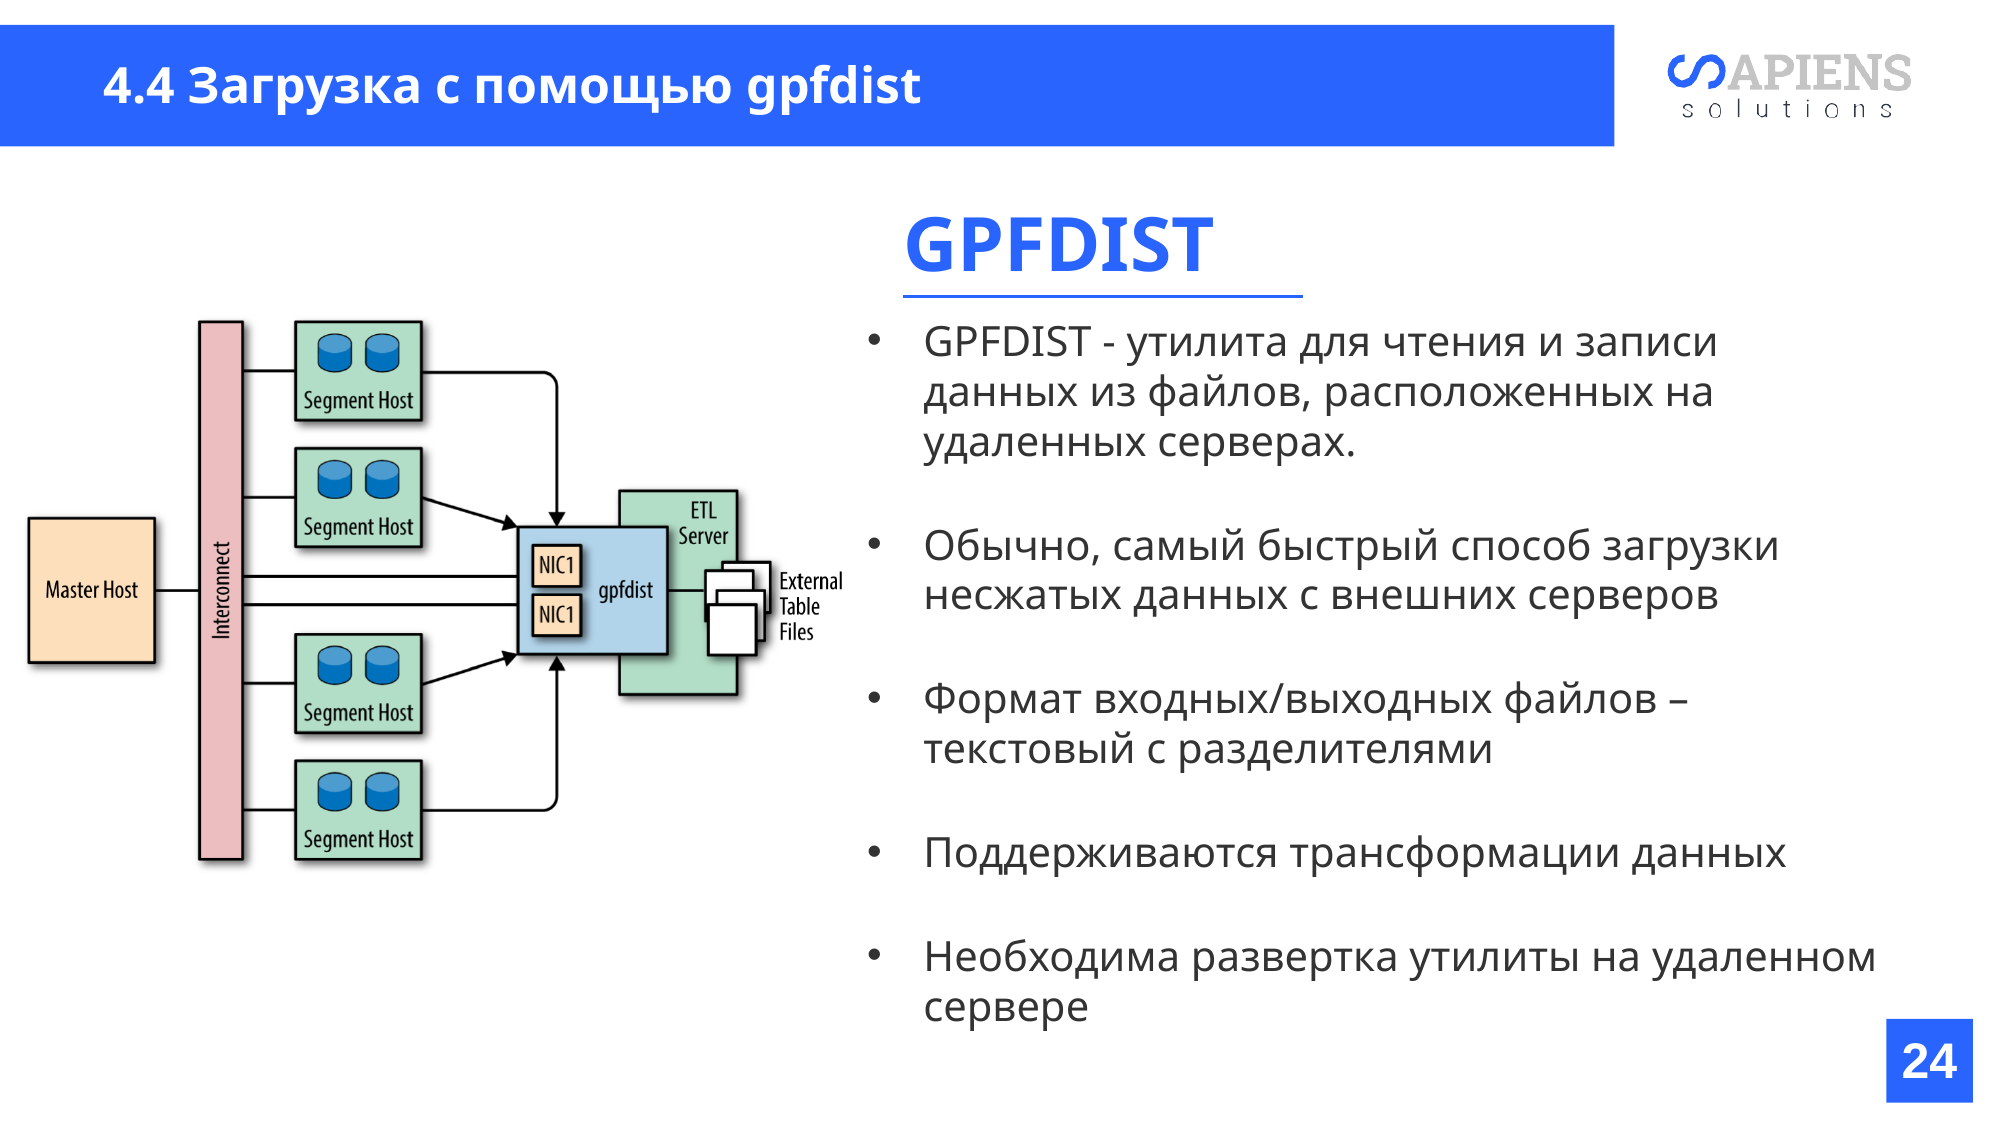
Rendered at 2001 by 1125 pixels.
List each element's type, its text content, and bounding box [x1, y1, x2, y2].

text_box [1682, 103, 1693, 118]
title 4.4 Загрузка с помощью gpfdist [101, 51, 926, 242]
text_box GPFDIST - утилита для чтения и записи данных из файлов, расположенных на удаленных серверах. Обычно, самый быстрый способ загрузки несжатых данных с внешних серверов Формат входных/выходных файлов – текстовый с разделителями Поддерживаются трансформации данных Необходима развертка утилиты на удаленном сервере [865, 312, 1881, 1030]
picture [1825, 103, 1838, 118]
text_box [1854, 103, 1864, 118]
picture [19, 312, 844, 878]
text_box GPFDIST [901, 194, 1710, 287]
text_box [1886, 1018, 1973, 1103]
text_box [1783, 100, 1791, 118]
text_box [0, 24, 1615, 147]
text_box [1757, 104, 1768, 118]
text_box [1881, 103, 1891, 118]
picture [1708, 103, 1721, 118]
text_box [1667, 53, 1911, 91]
text_box 24 [1895, 1031, 1959, 1089]
